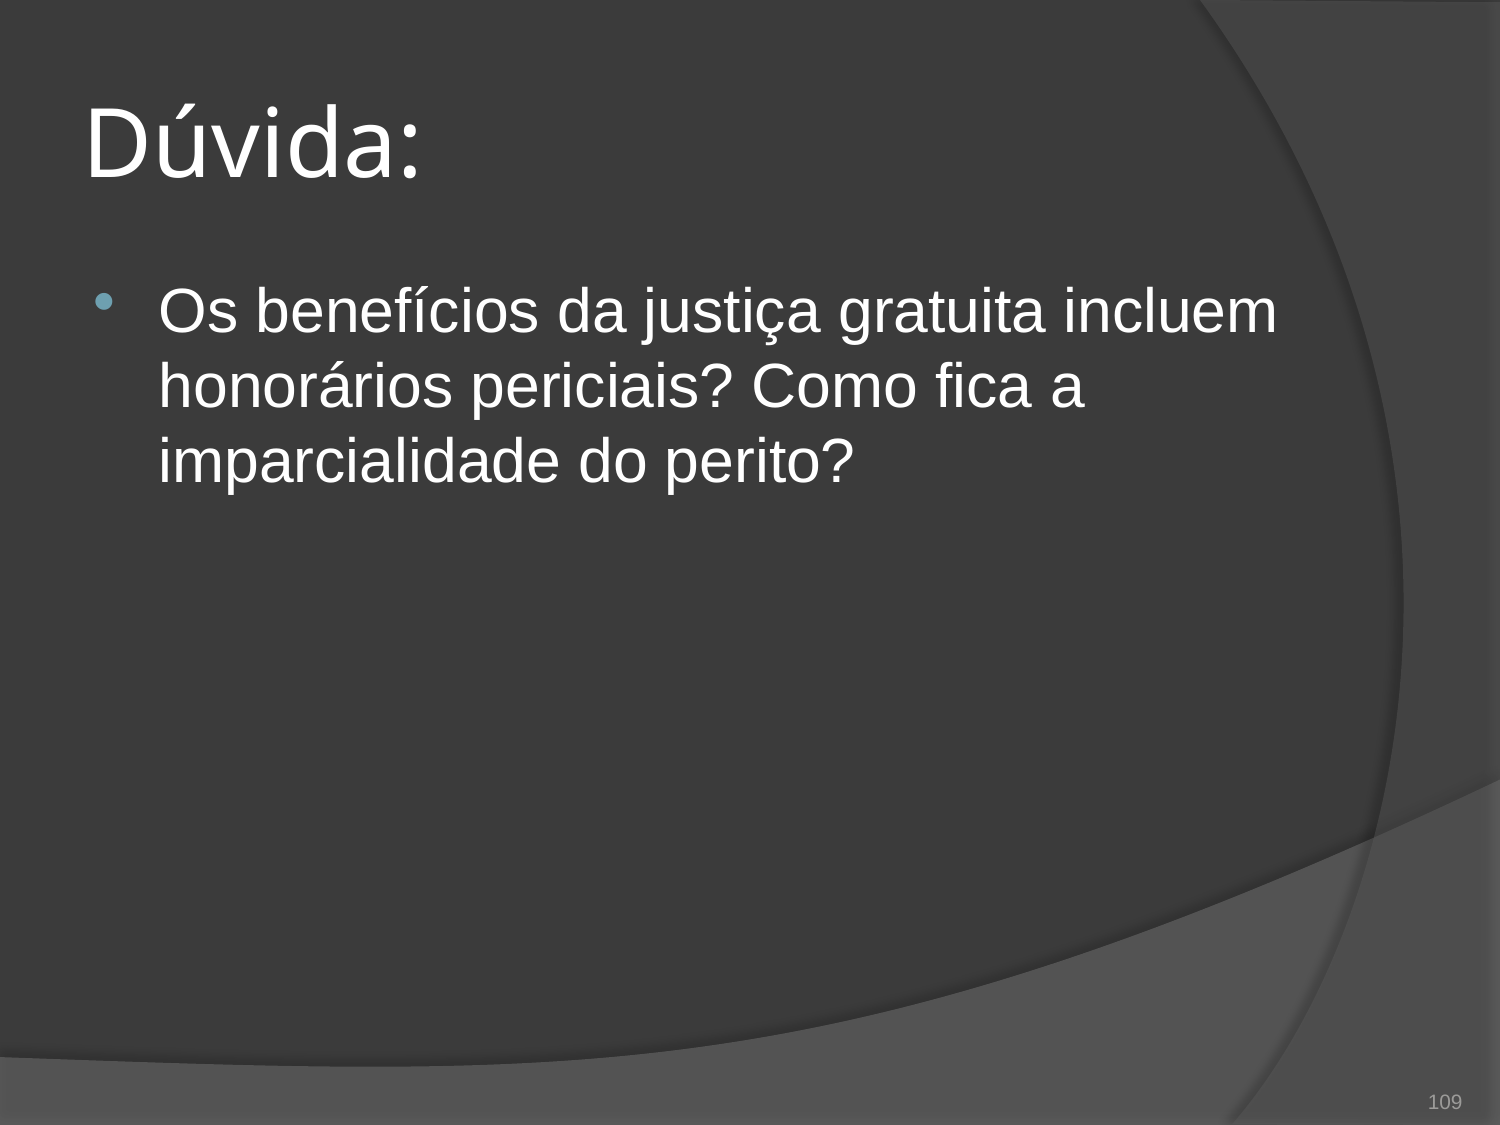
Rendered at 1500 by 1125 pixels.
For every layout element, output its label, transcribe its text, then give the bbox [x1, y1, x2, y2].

list Os benefícios da justiça gratuita incluem honorários periciais? Como fica a imparcialidade do perito? [75, 262, 1300, 1005]
slide_number 109 [1337, 1053, 1463, 1114]
title Dúvida: [75, 45, 1300, 233]
